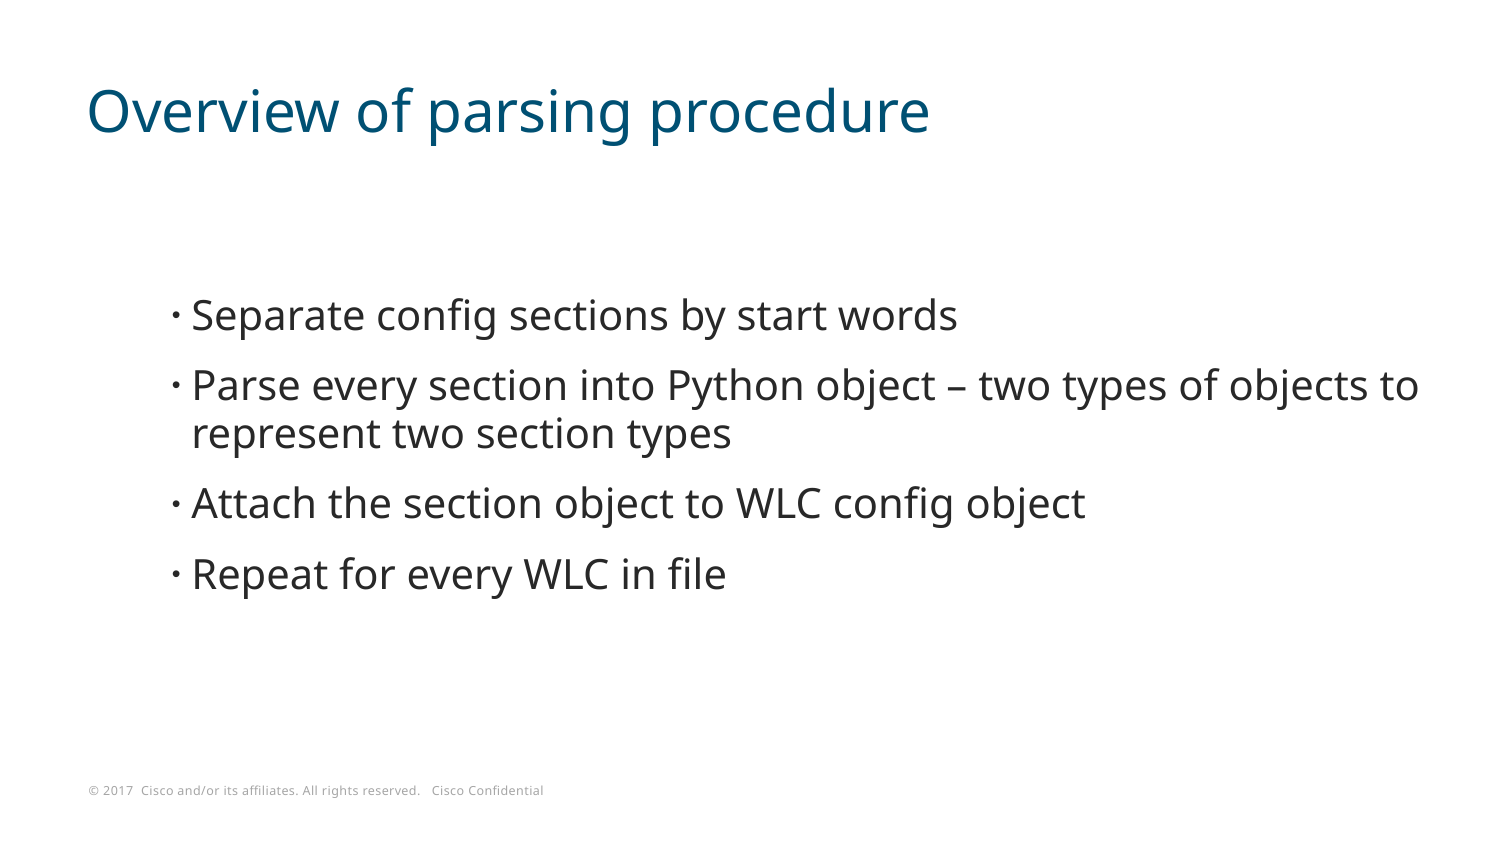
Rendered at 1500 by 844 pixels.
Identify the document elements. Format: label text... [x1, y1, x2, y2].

title Overview of parsing procedure [71, 55, 1441, 176]
list Separate config sections by start words Parse every section into Python object – two types of objects to represent two section types Attach the section object to WLC config object Repeat for every WLC in file [162, 284, 1454, 791]
